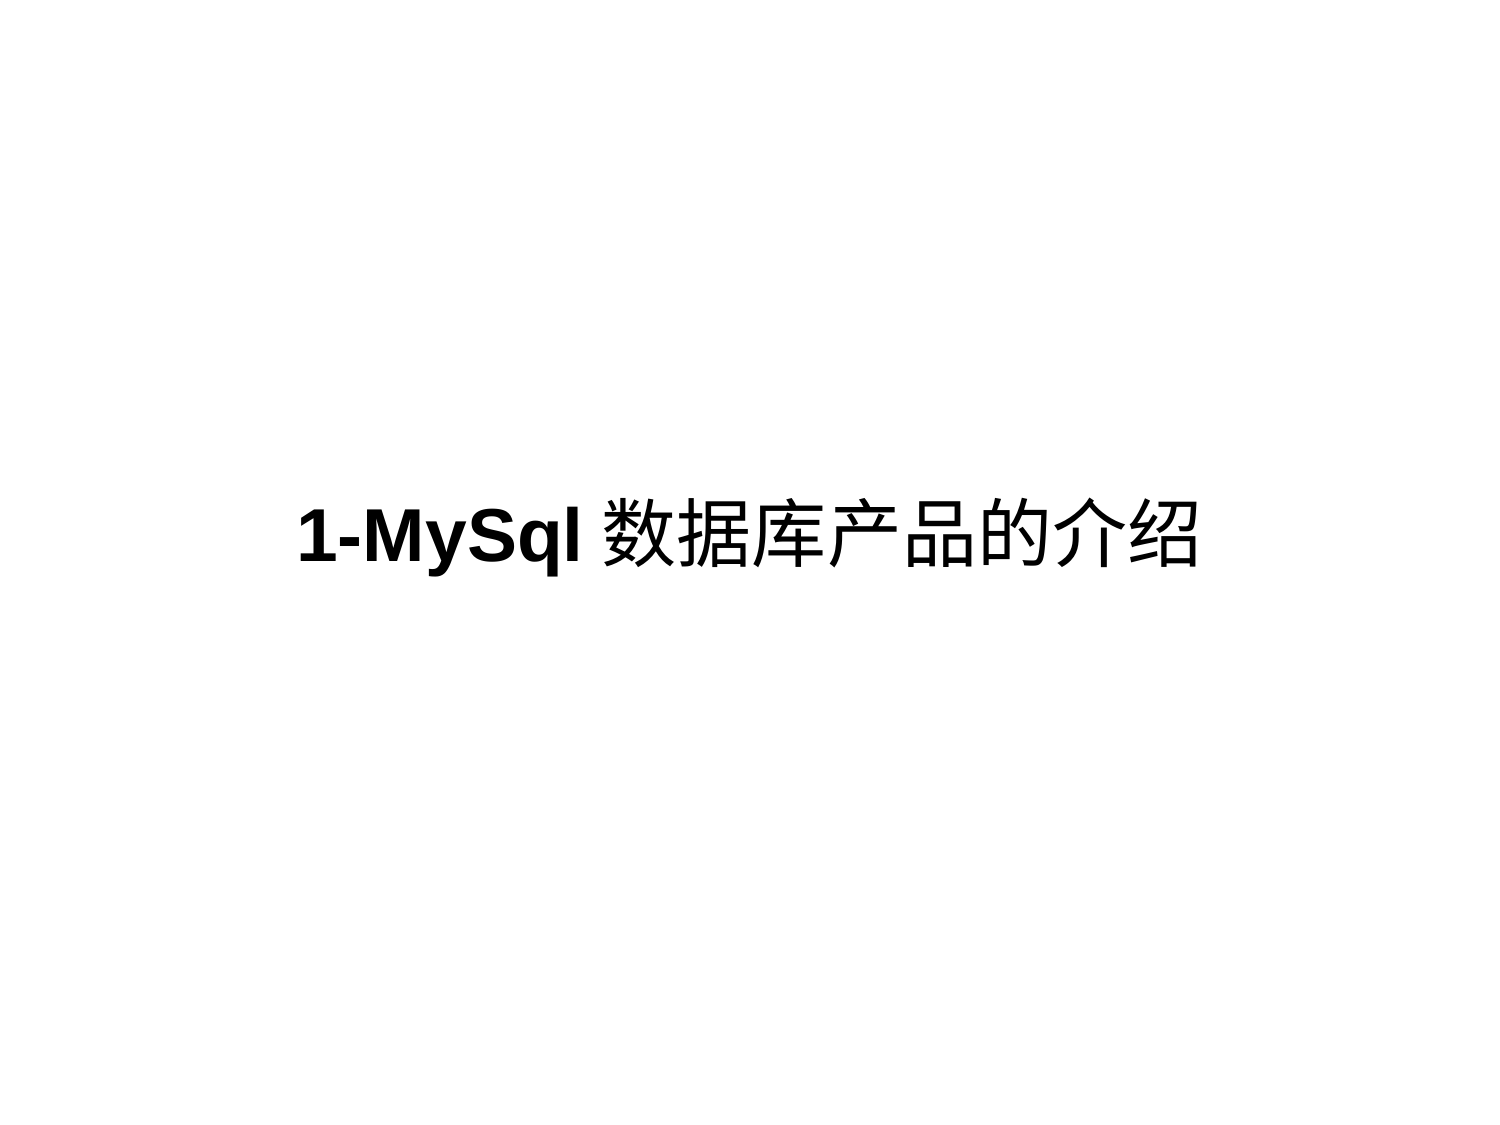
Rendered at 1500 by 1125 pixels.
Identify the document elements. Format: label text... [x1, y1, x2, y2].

text_box 1-MySql数据库产品的介绍 [296, 492, 1319, 577]
